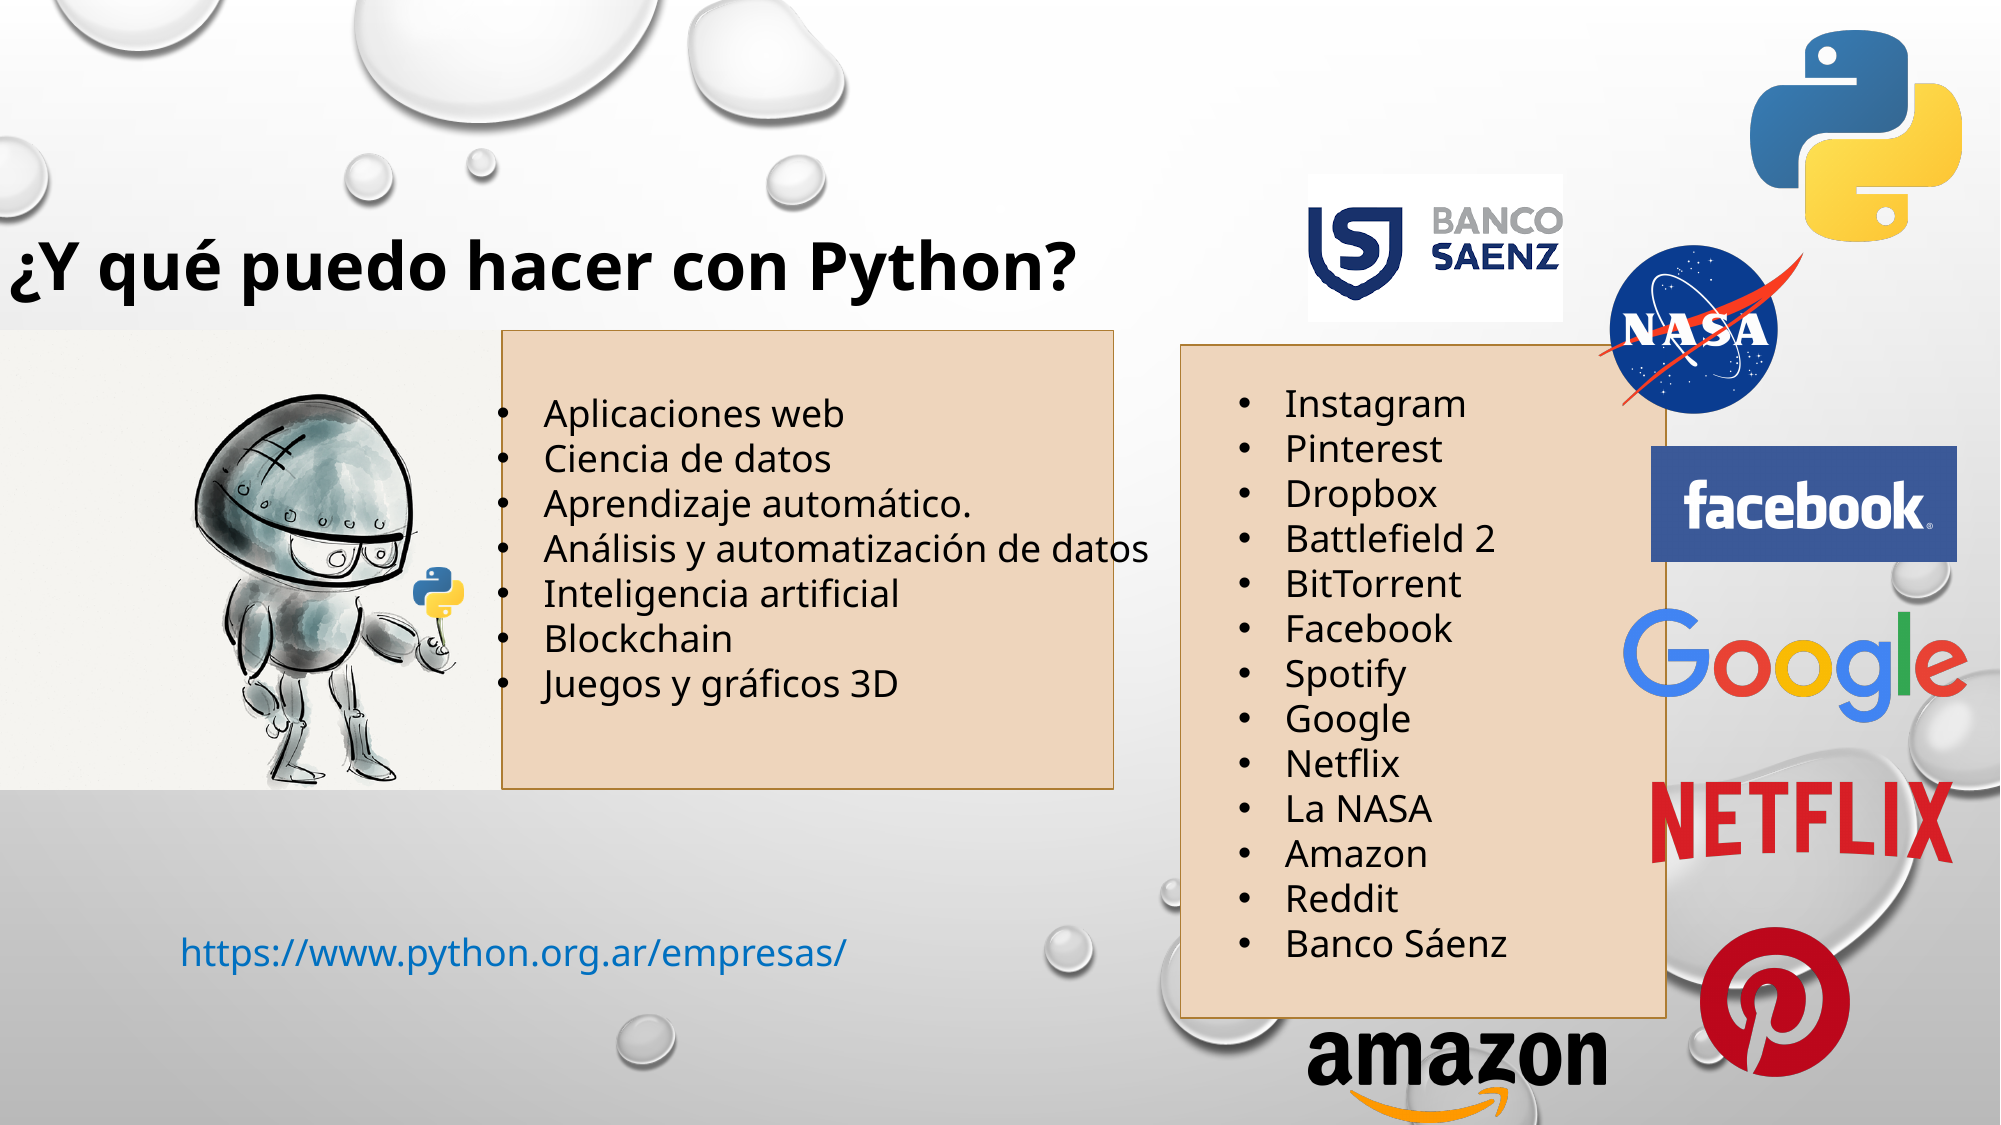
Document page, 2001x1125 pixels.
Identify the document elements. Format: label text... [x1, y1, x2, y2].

picture [0, 0, 2000, 1125]
text_box Aplicaciones web Ciencia de datos Aprendizaje automático. Análisis y automatización de datos Inteligencia artificial Blockchain Juegos y gráficos 3D [617, 383, 1165, 713]
text_box [616, 713, 1114, 790]
text_box Instagram Pinterest Dropbox Battlefield 2 BitTorrent Facebook Spotify Google Netflix La NASA Amazon Reddit Banco Sáenz [1223, 373, 1523, 973]
text_box [612, 330, 1114, 383]
text_box https://www.python.org.ar/empresas/ [165, 921, 863, 982]
text_box ¿Y qué puedo hacer con Python? [0, 216, 1093, 311]
text_box [1180, 344, 1667, 1019]
